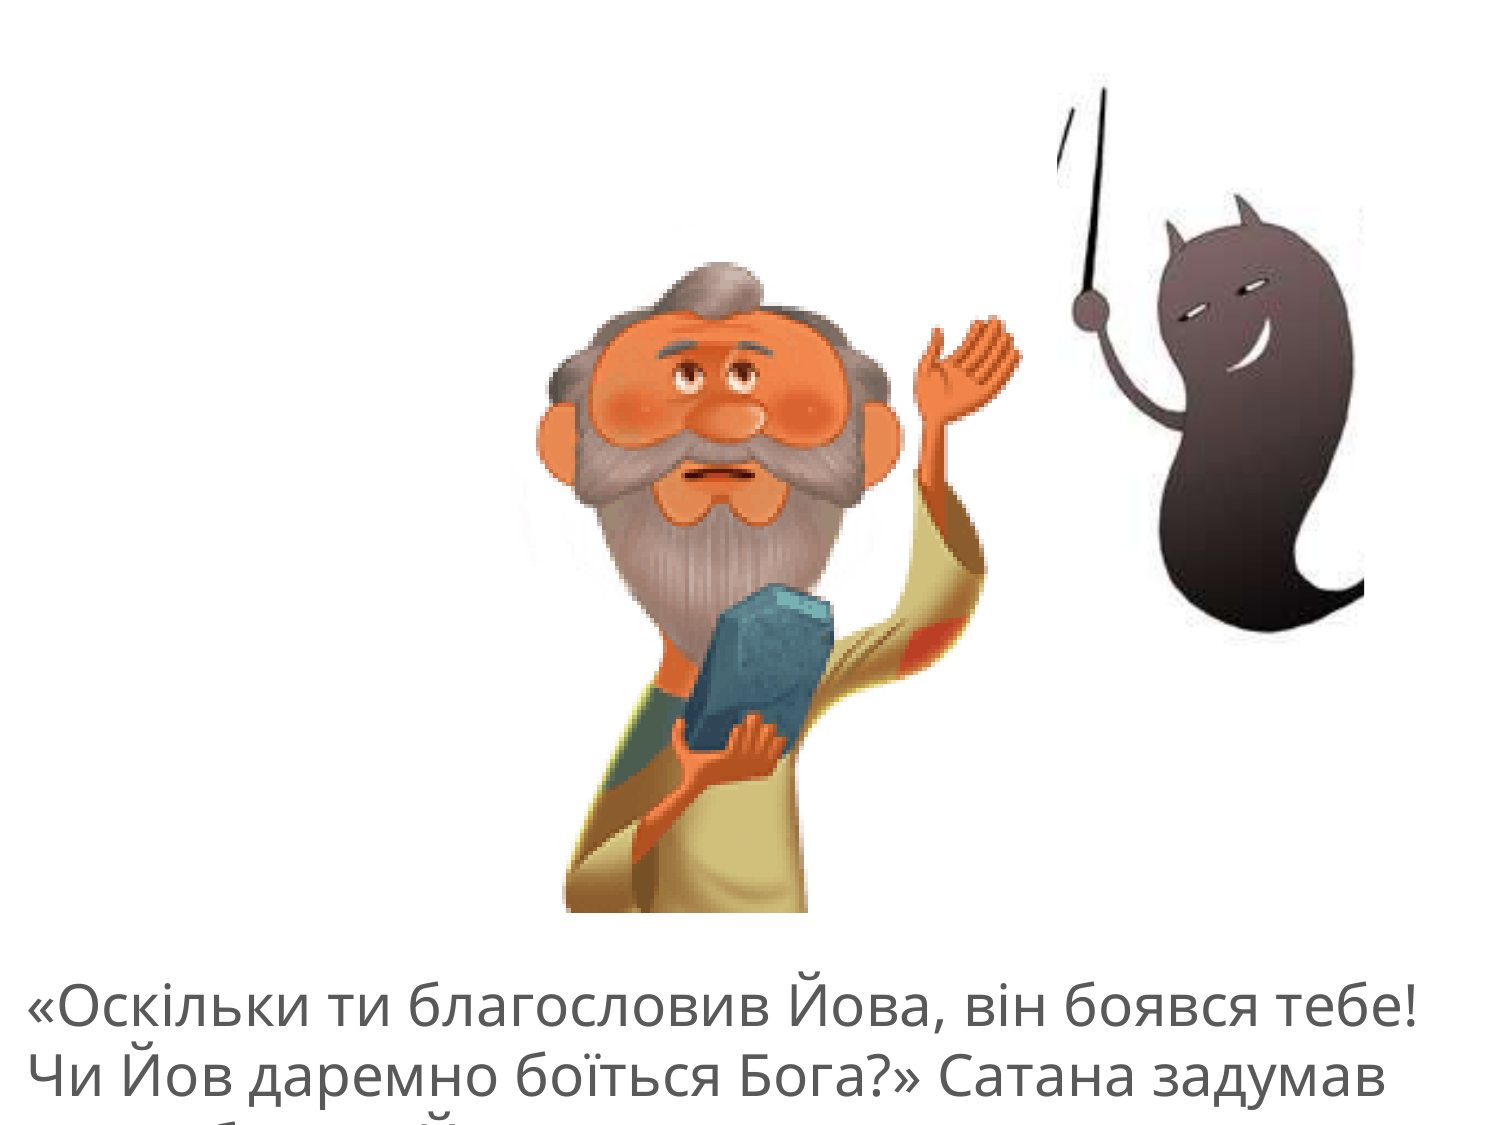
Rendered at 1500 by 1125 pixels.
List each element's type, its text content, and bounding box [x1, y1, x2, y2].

picture [1056, 0, 1365, 689]
text_box «Оскільки ти благословив Йова, він боявся тебе! Чи Йов даремно боїться Бога?» Сатана задумав випробувати Йова. [11, 961, 1483, 1125]
picture [466, 219, 1028, 913]
